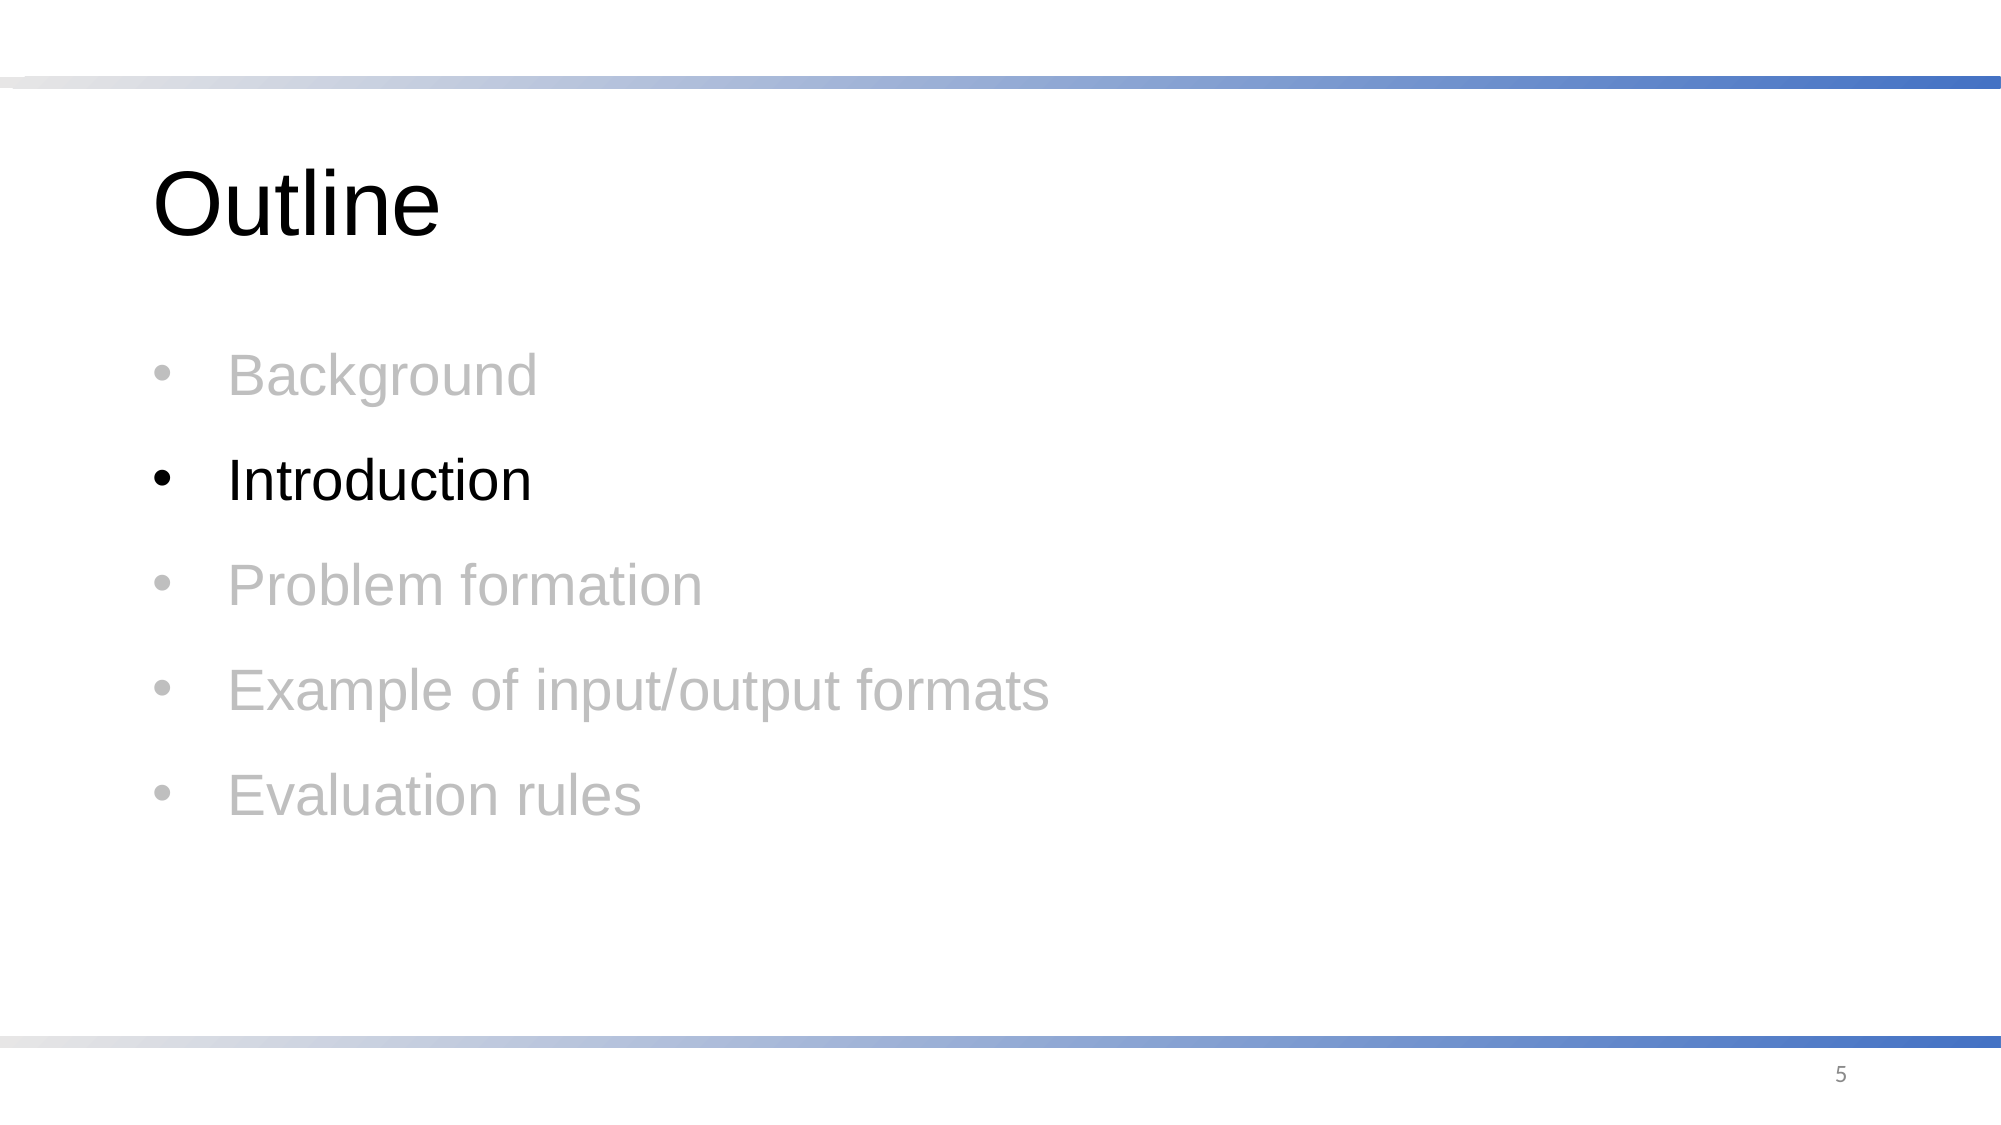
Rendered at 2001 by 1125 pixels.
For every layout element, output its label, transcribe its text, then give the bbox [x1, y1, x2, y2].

slide_number 4 [1412, 1042, 1863, 1103]
text_box Background Introduction Problem formation Example of input/output formats Evaluation rules [137, 287, 1863, 1002]
title Outline [137, 141, 1863, 287]
